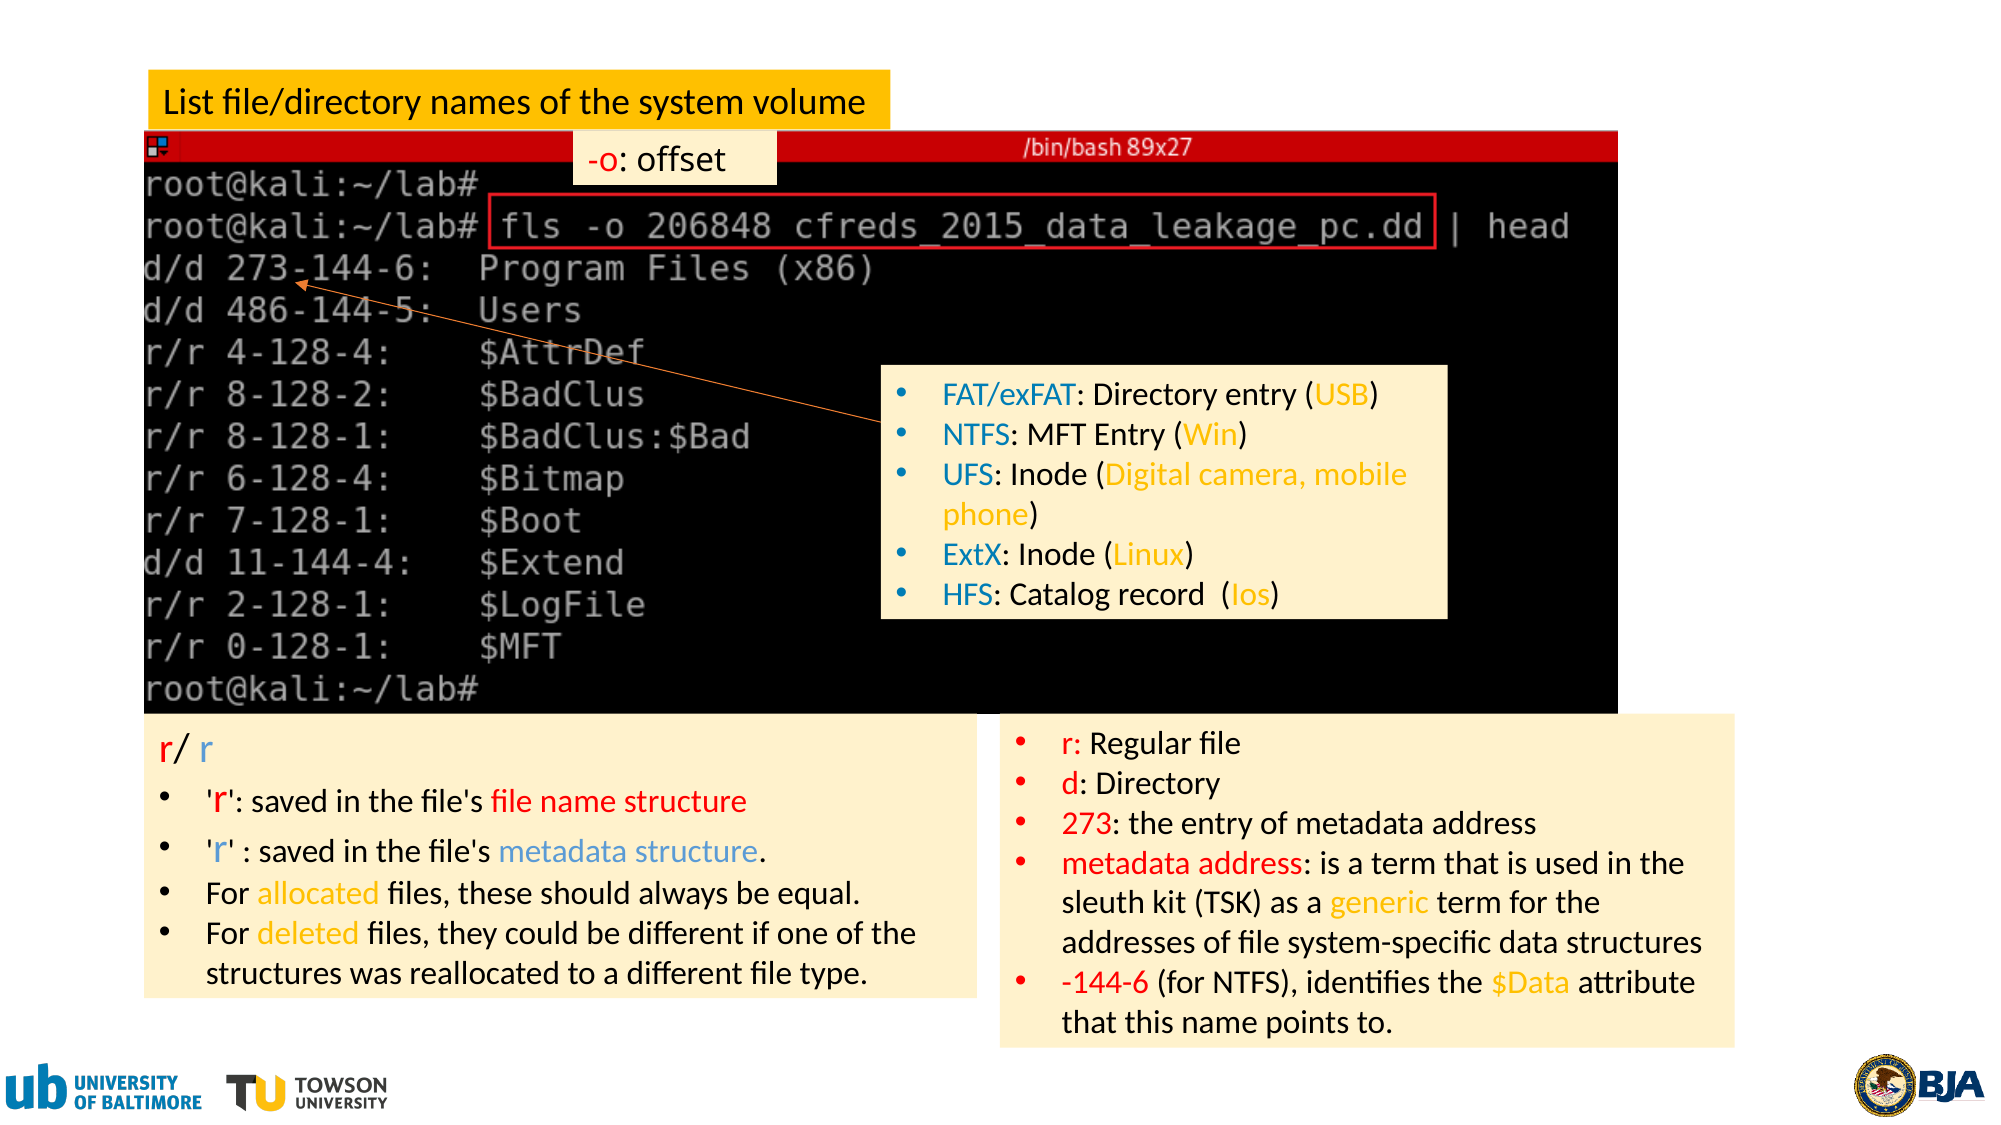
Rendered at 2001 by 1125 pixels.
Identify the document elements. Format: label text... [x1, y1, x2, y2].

text_box r: Regular file d: Directory 273: the entry of metadata address metadata address: is a term that is used in the sleuth kit (TSK) as a generic term for the addresses of file system-specific data structures -144-6 (for NTFS), identifies the $Data attribute that this name points to. [999, 713, 1735, 1048]
text_box r/ r 'r': saved in the file's file name structure 'r' : saved in the file's metadata structure. For allocated files, these should always be equal. For deleted files, they could be different if one of the structures was reallocated to a different file type. [144, 714, 977, 999]
picture [1854, 1054, 1986, 1117]
text_box List file/directory names of the system volume [148, 69, 891, 130]
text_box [294, 282, 881, 423]
picture [144, 130, 1618, 714]
picture [0, 1031, 407, 1125]
